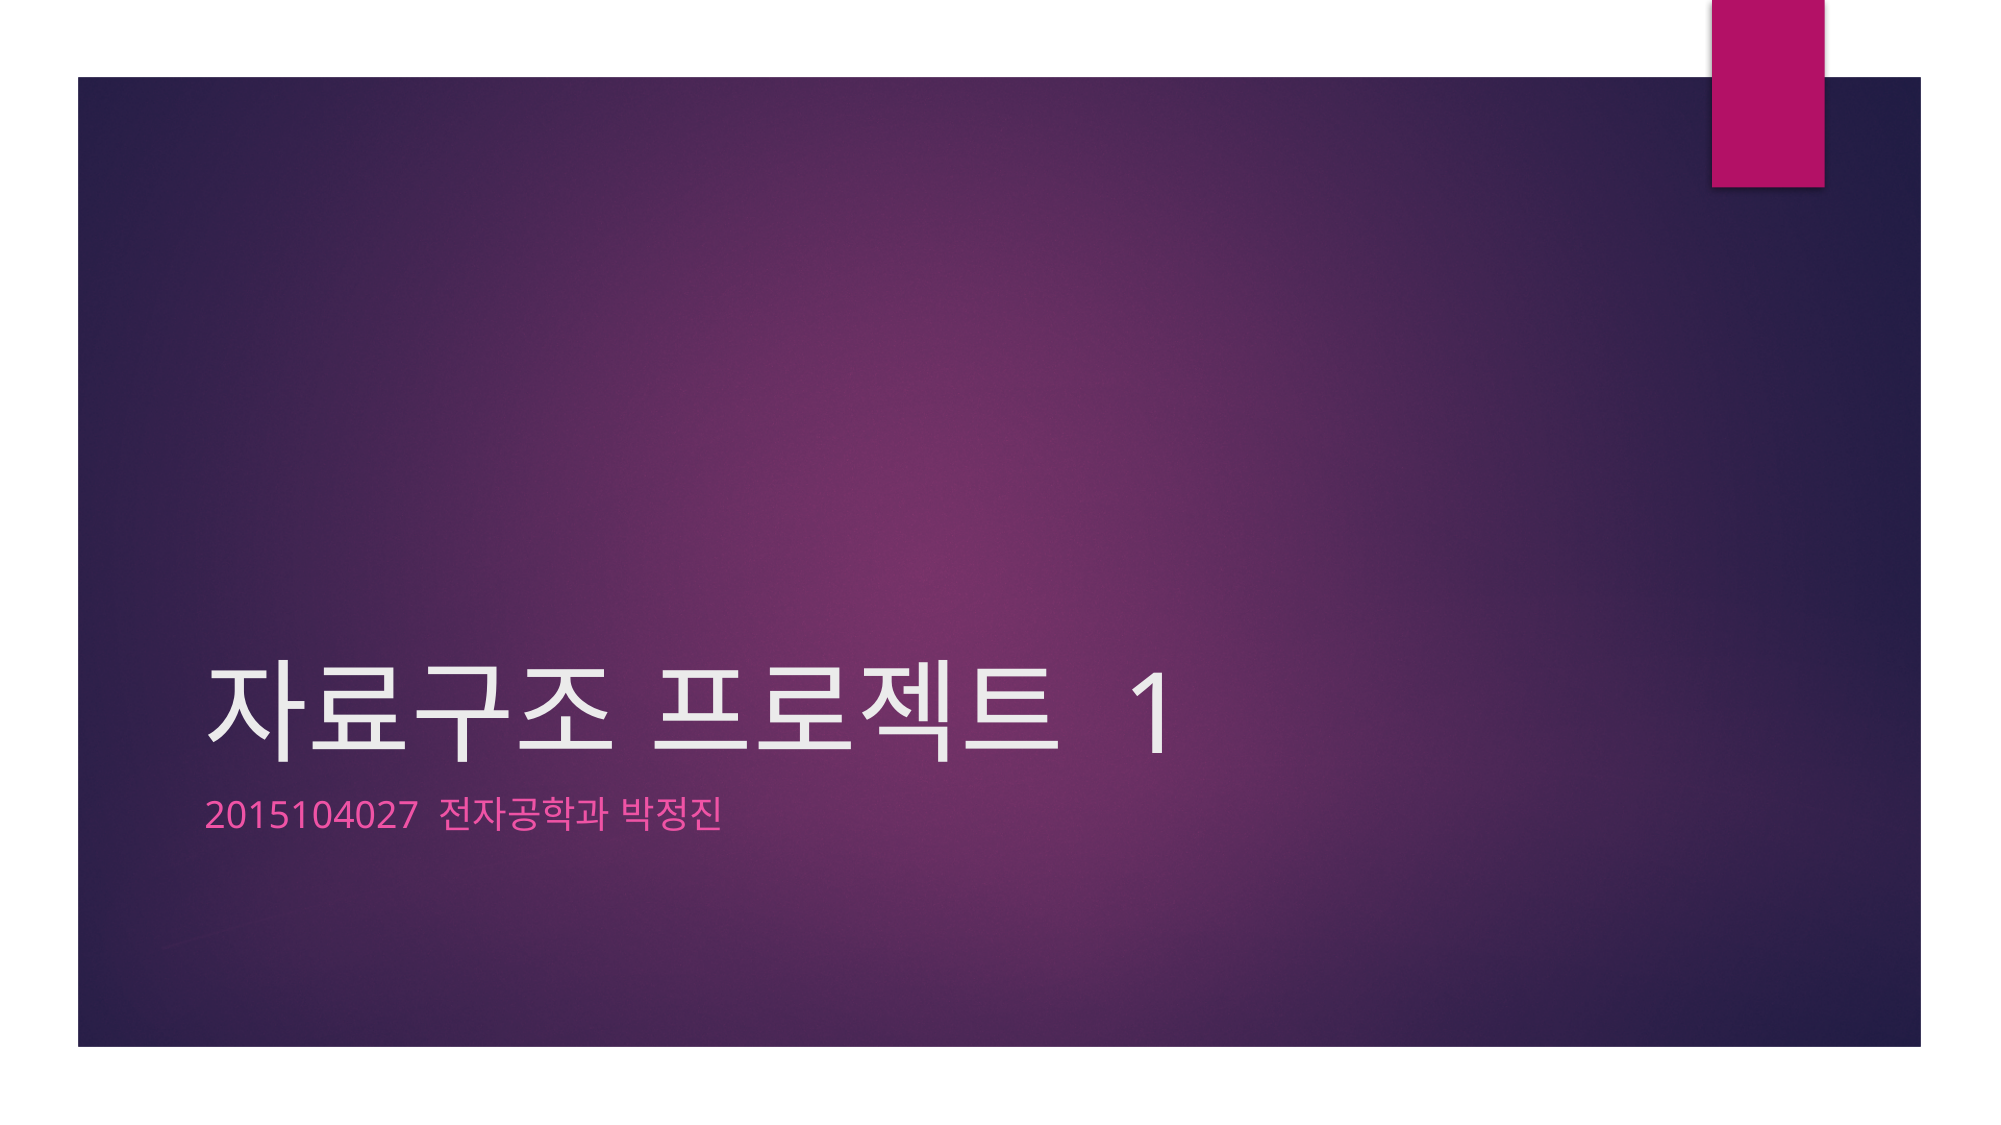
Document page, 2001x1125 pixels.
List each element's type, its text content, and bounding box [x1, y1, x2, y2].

subtitle 2015104027 전자공학과 박정진 [189, 783, 1638, 925]
title 자료구조 프로젝트 1 [189, 344, 1638, 783]
